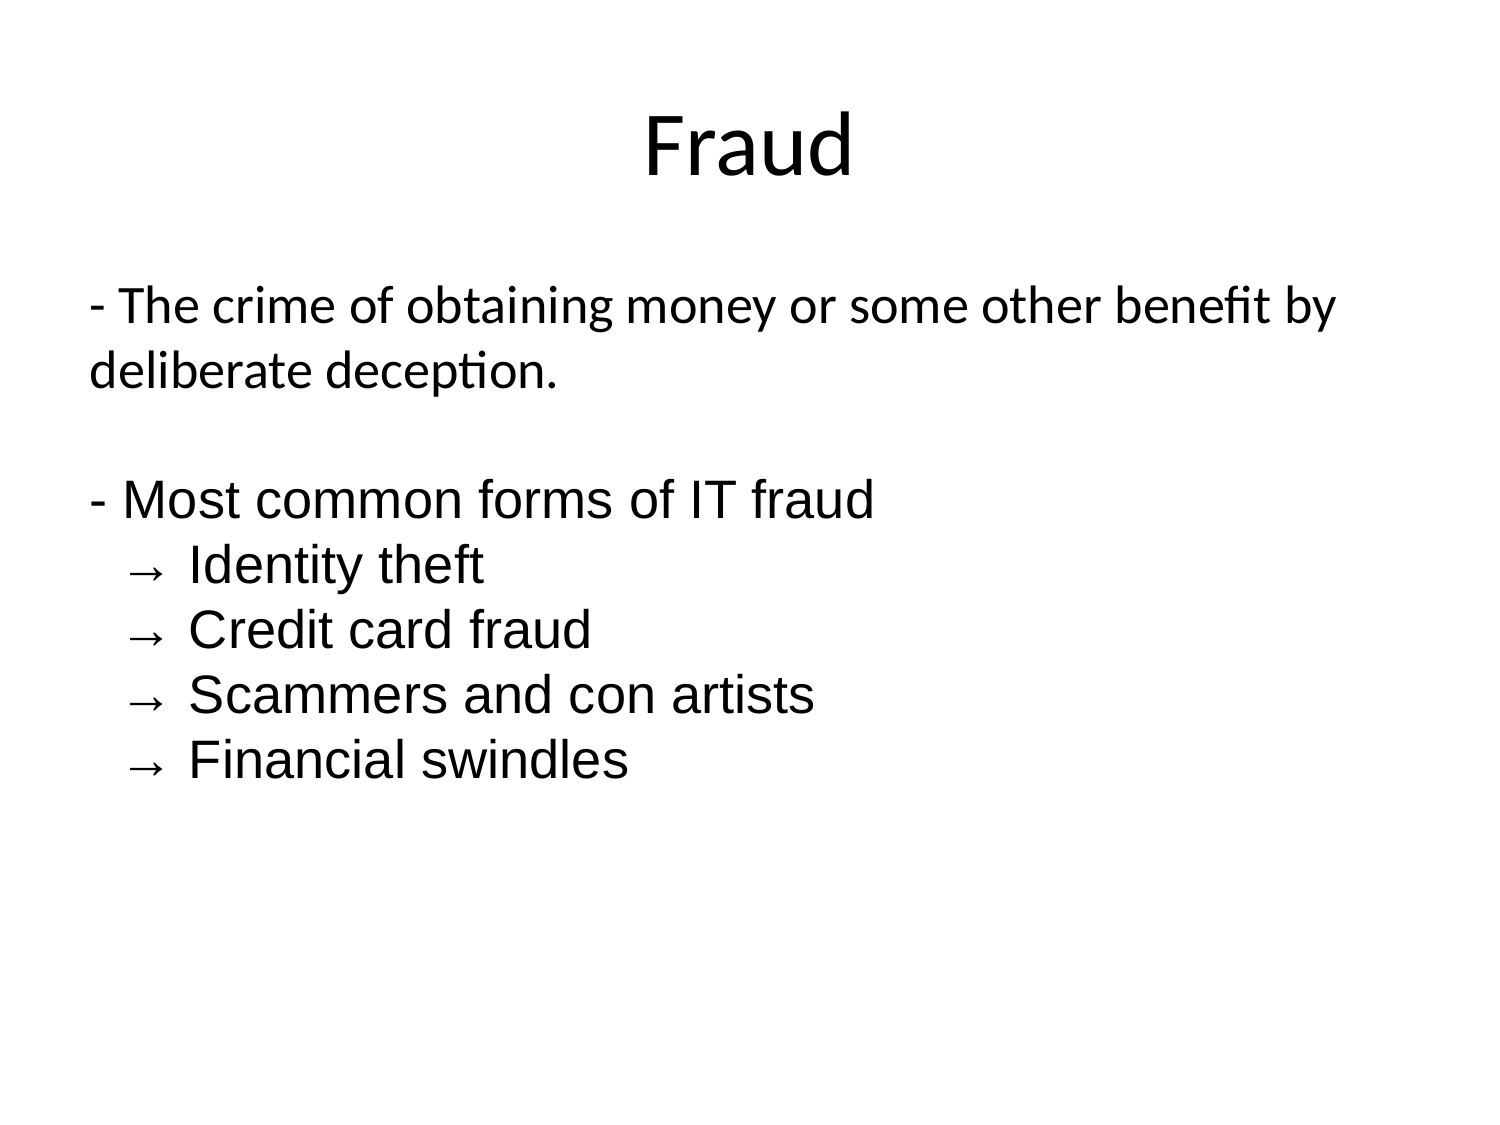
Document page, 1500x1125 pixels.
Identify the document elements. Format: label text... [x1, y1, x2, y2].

text_box Fraud [75, 45, 1425, 233]
text_box - The crime of obtaining money or some other benefit by deliberate deception. - Most common forms of IT fraud → Identity theft → Credit card fraud → Scammers and con artists → Financial swindles [75, 262, 1425, 1005]
